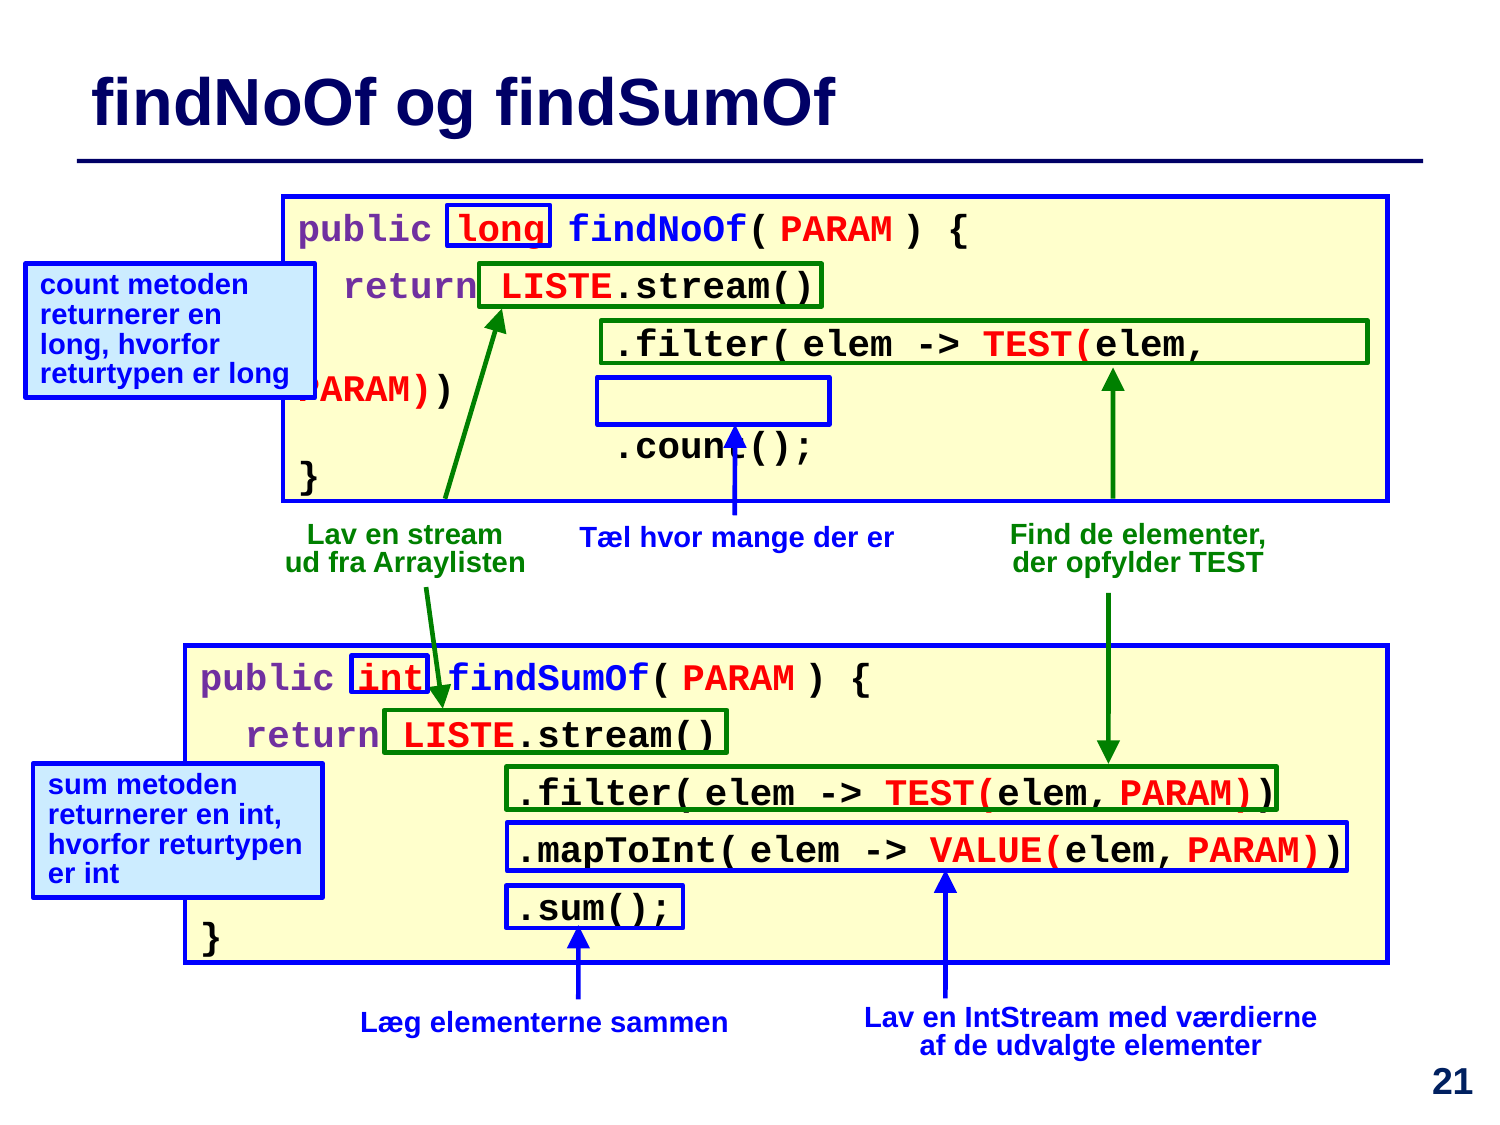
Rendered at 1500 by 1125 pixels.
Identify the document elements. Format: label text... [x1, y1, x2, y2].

text_box [444, 308, 506, 499]
text_box [597, 377, 830, 425]
text_box Lav en IntStream med værdierne af de udvalgte elementer [841, 998, 1341, 1069]
text_box Læg elementerne sammen [324, 1002, 765, 1046]
text_box [506, 822, 1348, 871]
text_box [724, 424, 746, 516]
text_box [1098, 592, 1119, 764]
text_box [425, 587, 451, 709]
text_box [447, 205, 550, 246]
text_box sum metoden returnerer en int, hvorfor returtypen er int [33, 763, 323, 898]
text_box Lav en stream ud fra Arraylisten [255, 514, 556, 585]
text_box [1102, 367, 1124, 499]
text_box Find de elementer, der opfylder TEST [971, 514, 1306, 585]
text_box [935, 869, 956, 998]
text_box [478, 263, 822, 307]
text_box [506, 766, 1277, 810]
title findNoOf og findSumOf [76, 42, 1424, 155]
text_box Tæl hvor mange der er [557, 517, 918, 561]
text_box public long findNoOf( PARAM ) { return LISTE.stream() .filter( elem -> TEST(elem, PARAM)) .count(); } [282, 196, 1388, 502]
text_box [384, 710, 727, 753]
text_box [600, 320, 1368, 364]
text_box public int findSumOf( PARAM ) { return LISTE.stream() .filter( elem -> TEST(elem, PARAM)) .mapToInt( elem -> VALUE(elem, PARAM)) .sum(); } [184, 645, 1388, 963]
slide_number 21 [1399, 1050, 1500, 1125]
text_box [506, 885, 683, 928]
text_box [568, 928, 589, 1000]
text_box [351, 655, 428, 692]
text_box count metoden returnerer en long, hvorfor returtypen er long [25, 263, 315, 398]
